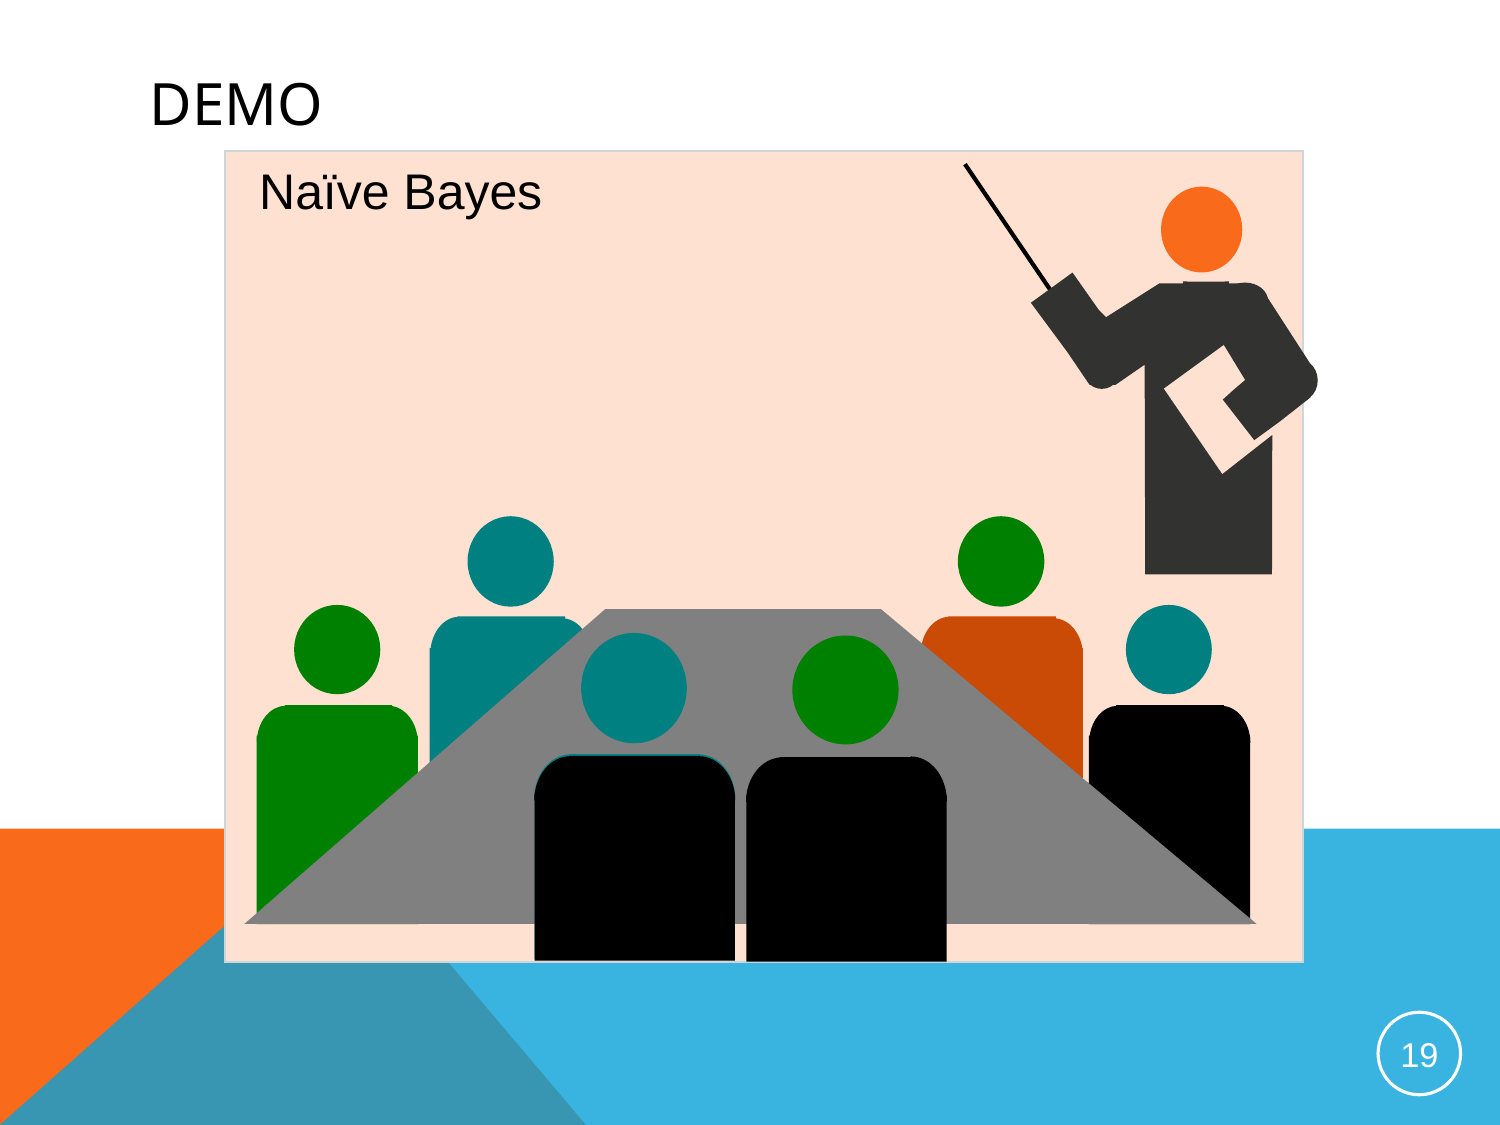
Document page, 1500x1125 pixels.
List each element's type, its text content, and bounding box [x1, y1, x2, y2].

slide_number 19 [1376, 1010, 1463, 1097]
text_box demo [134, 59, 1369, 150]
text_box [224, 150, 1319, 963]
